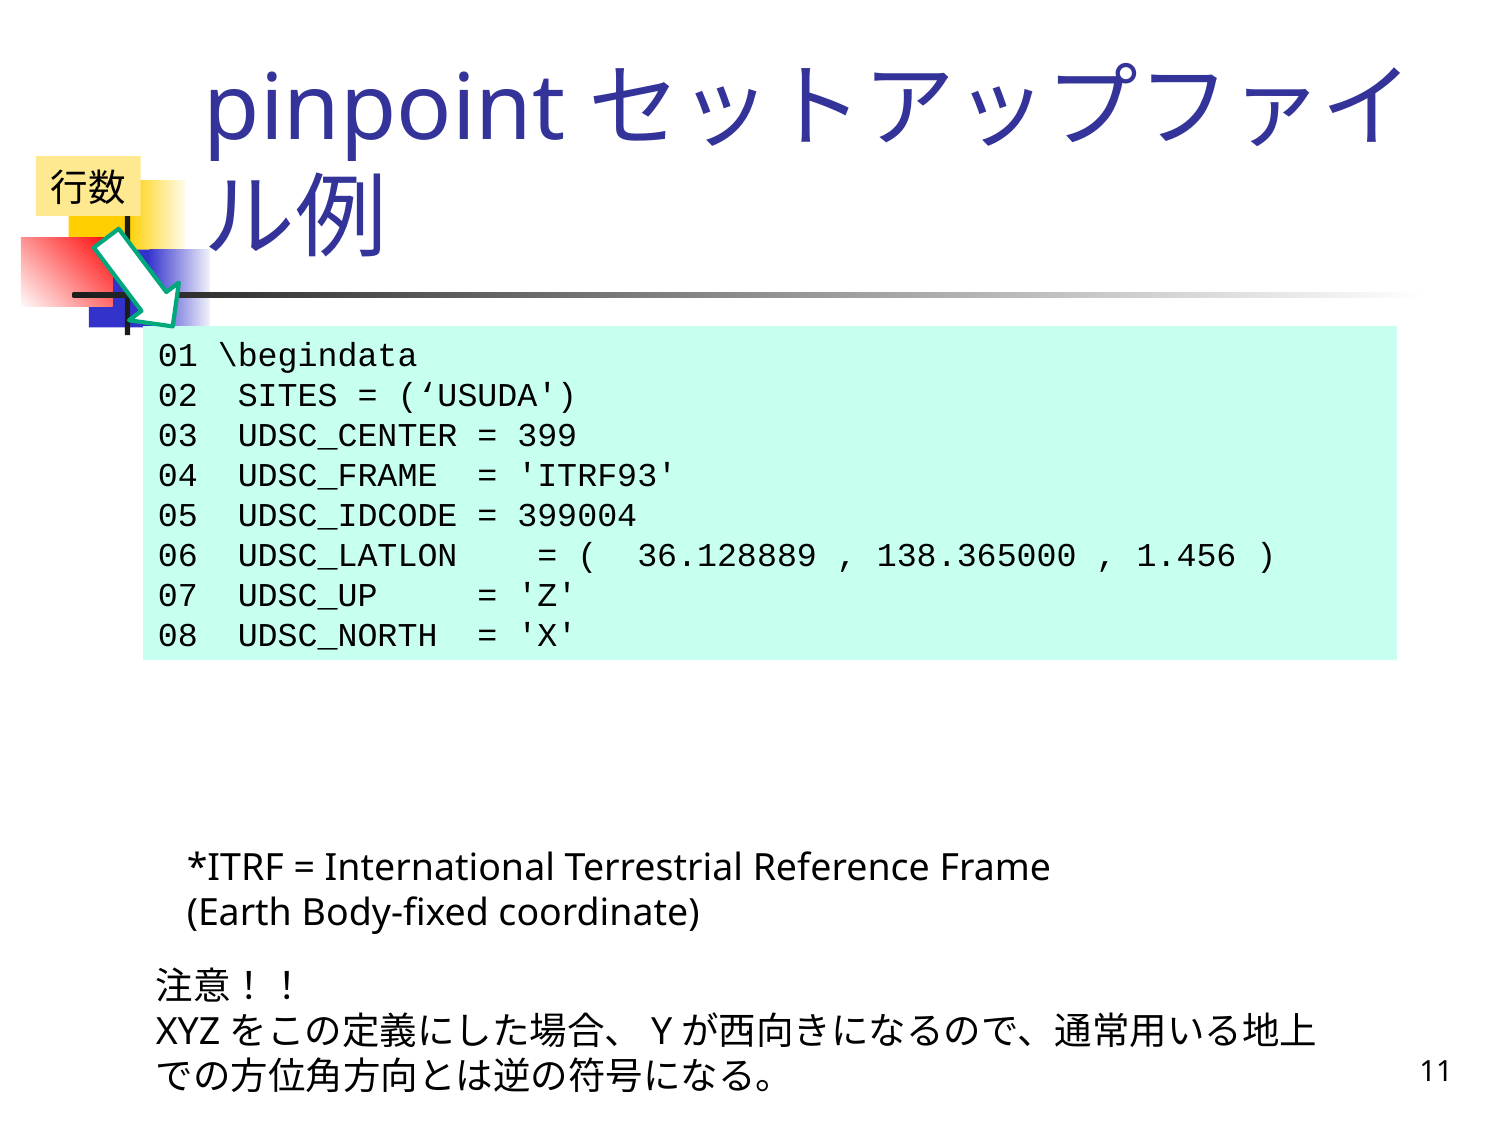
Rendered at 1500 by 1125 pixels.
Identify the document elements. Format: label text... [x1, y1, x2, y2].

title pinpointセットアップファイル例 [188, 35, 1468, 275]
text_box [91, 226, 181, 329]
text_box 注意！！ XYZをこの定義にした場合、Yが西向きになるので、通常用いる地上での方位角方向とは逆の符号になる。 [141, 954, 1336, 1105]
text_box 01 \begindata 02 SITES = (‘USUDA') 03 UDSC_CENTER = 399 04 UDSC_FRAME = 'ITRF93' 05 UDSC_IDCODE = 399004 06 UDSC_LATLON = ( 36.128889 , 138.365000 , 1.456 ) 07 UDSC_UP = 'Z' 08 UDSC_NORTH = 'X' [143, 326, 1397, 661]
text_box *ITRF = International Terrestrial Reference Frame (Earth Body-fixed coordinate) [172, 835, 1067, 941]
text_box 行数 [35, 156, 141, 216]
slide_number 11 [1336, 1023, 1468, 1100]
